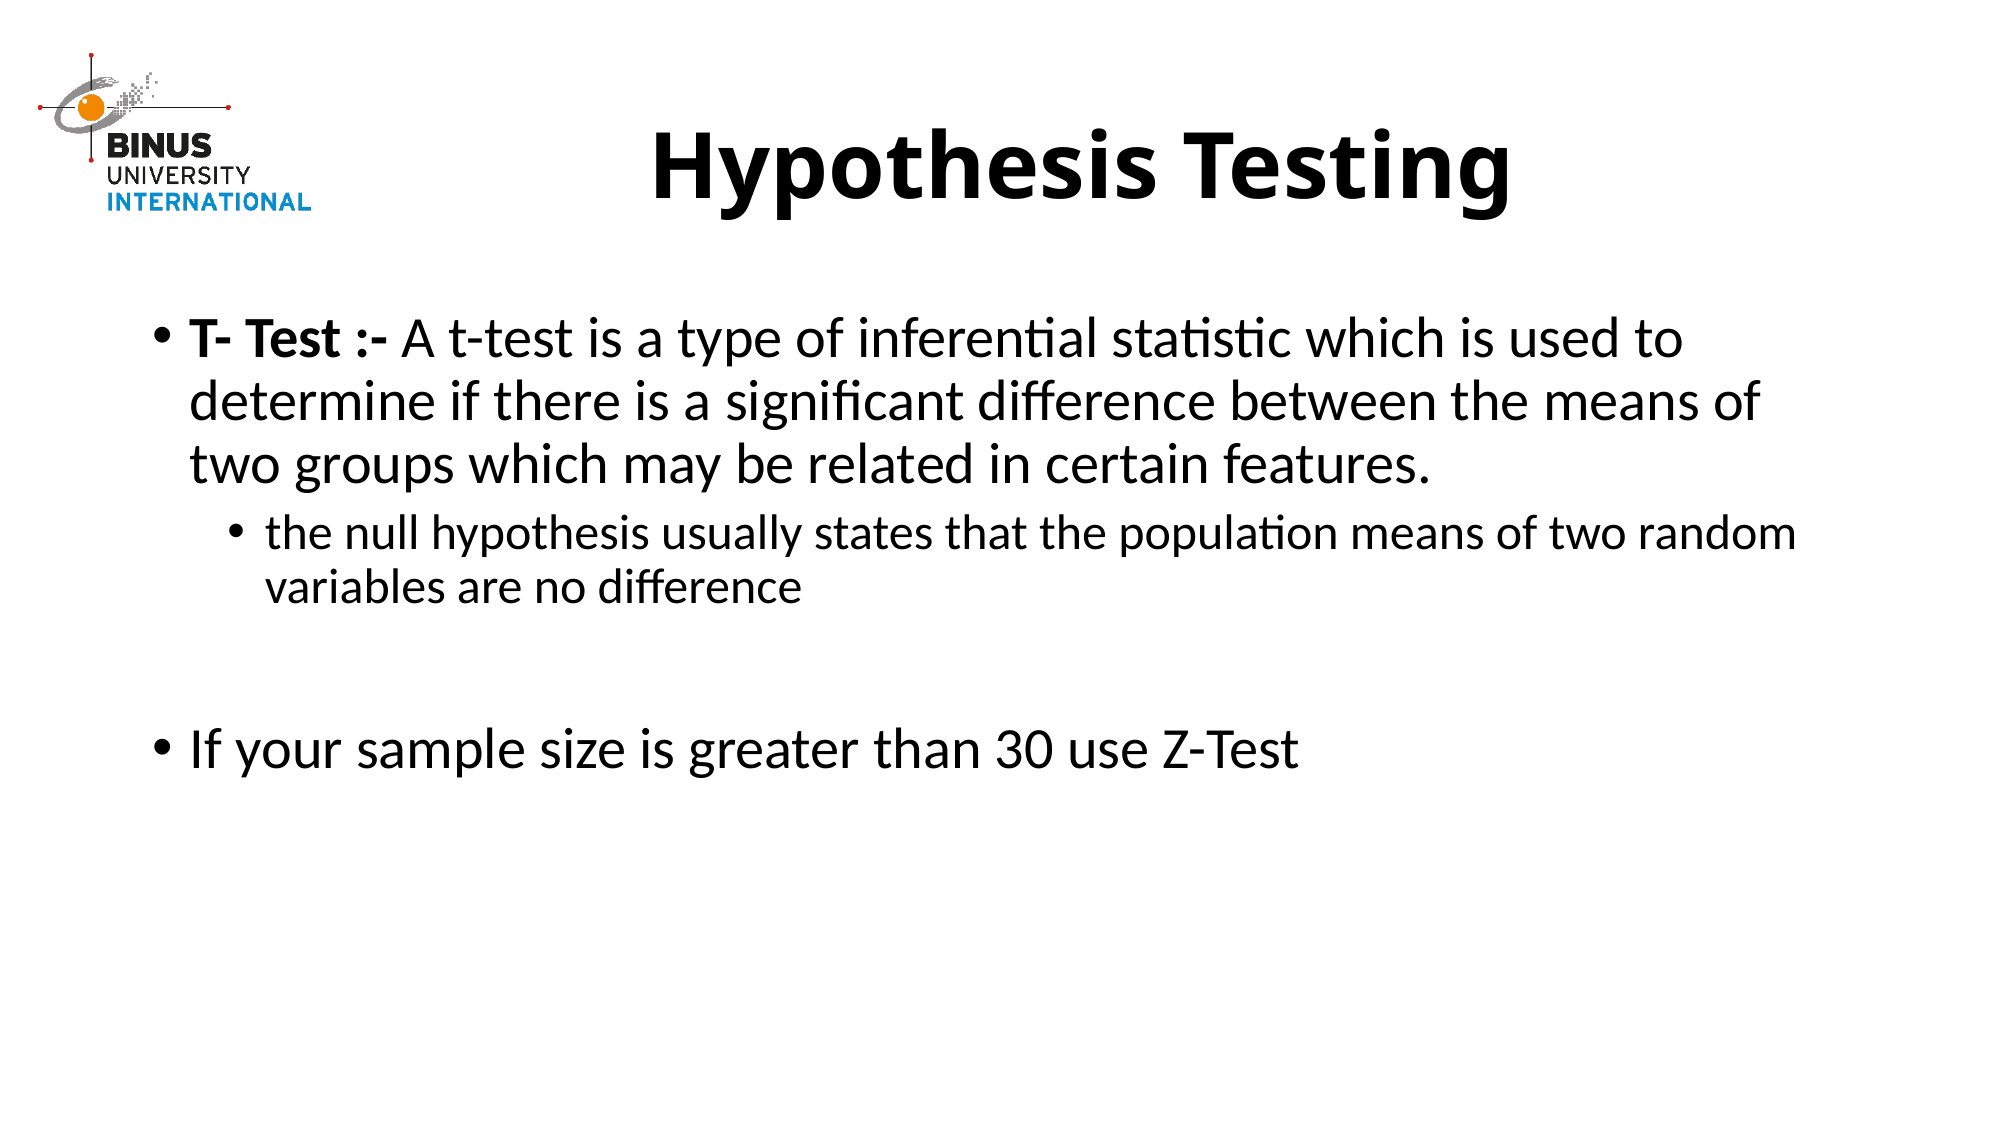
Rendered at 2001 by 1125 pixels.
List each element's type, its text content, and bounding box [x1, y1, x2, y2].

list T- Test :- A t-test is a type of inferential statistic which is used to determine if there is a significant difference between the means of two groups which may be related in certain features. the null hypothesis usually states that the population means of two random variables are no difference If your sample size is greater than 30 use Z-Test [137, 299, 1863, 1014]
picture [0, 0, 348, 269]
title Hypothesis Testing [301, 59, 1863, 278]
